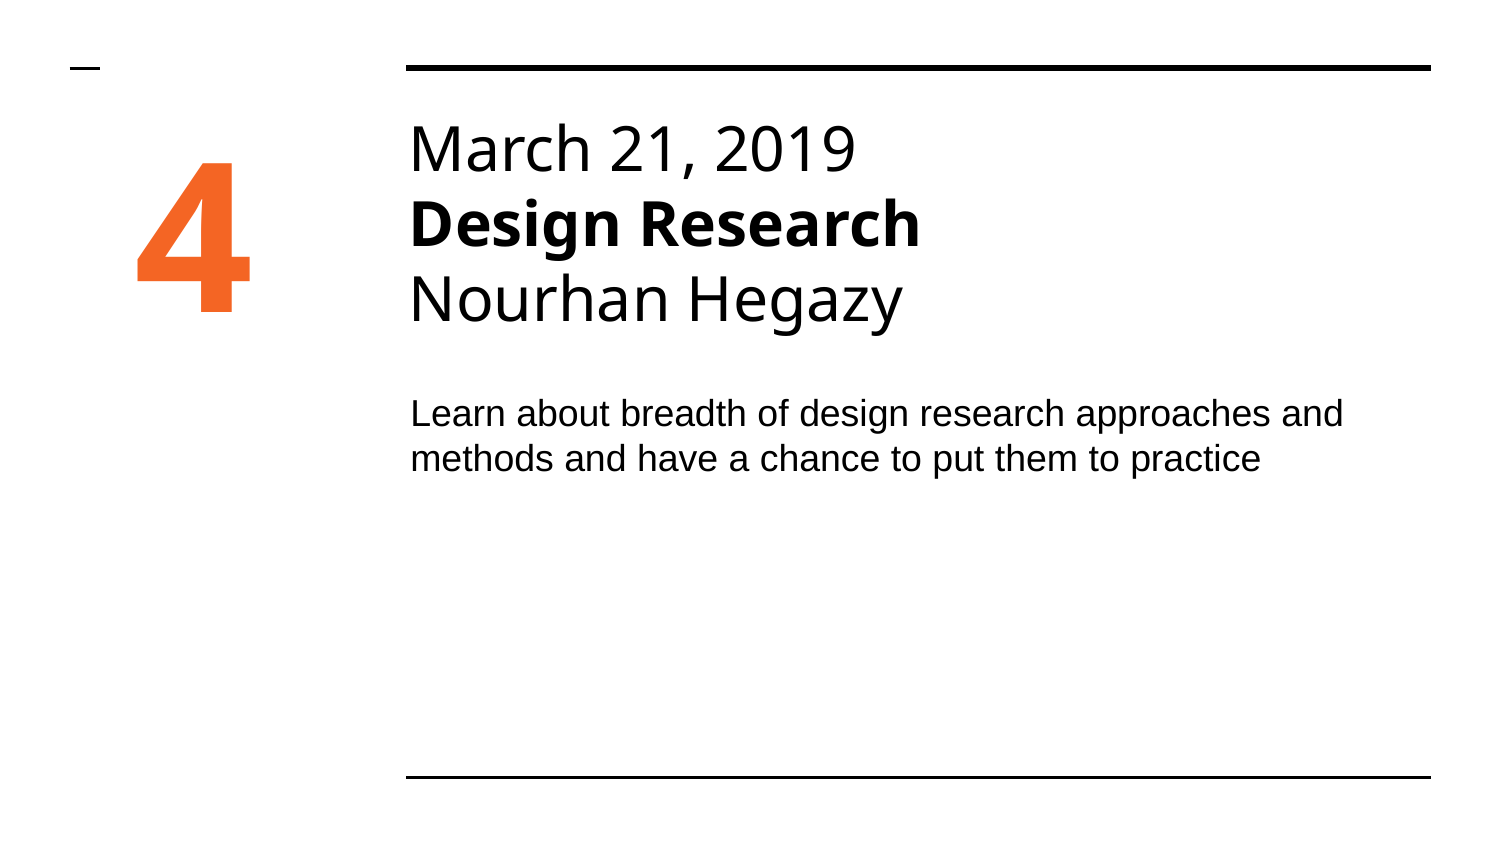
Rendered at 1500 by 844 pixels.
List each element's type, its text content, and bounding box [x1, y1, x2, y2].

title March 21, 2019 Design Research Nourhan Hegazy [612, 94, 1431, 199]
text_box 4 [119, 89, 612, 582]
list Learn about breadth of design research approaches and methods and have a chance to put them to practice [395, 373, 1433, 844]
